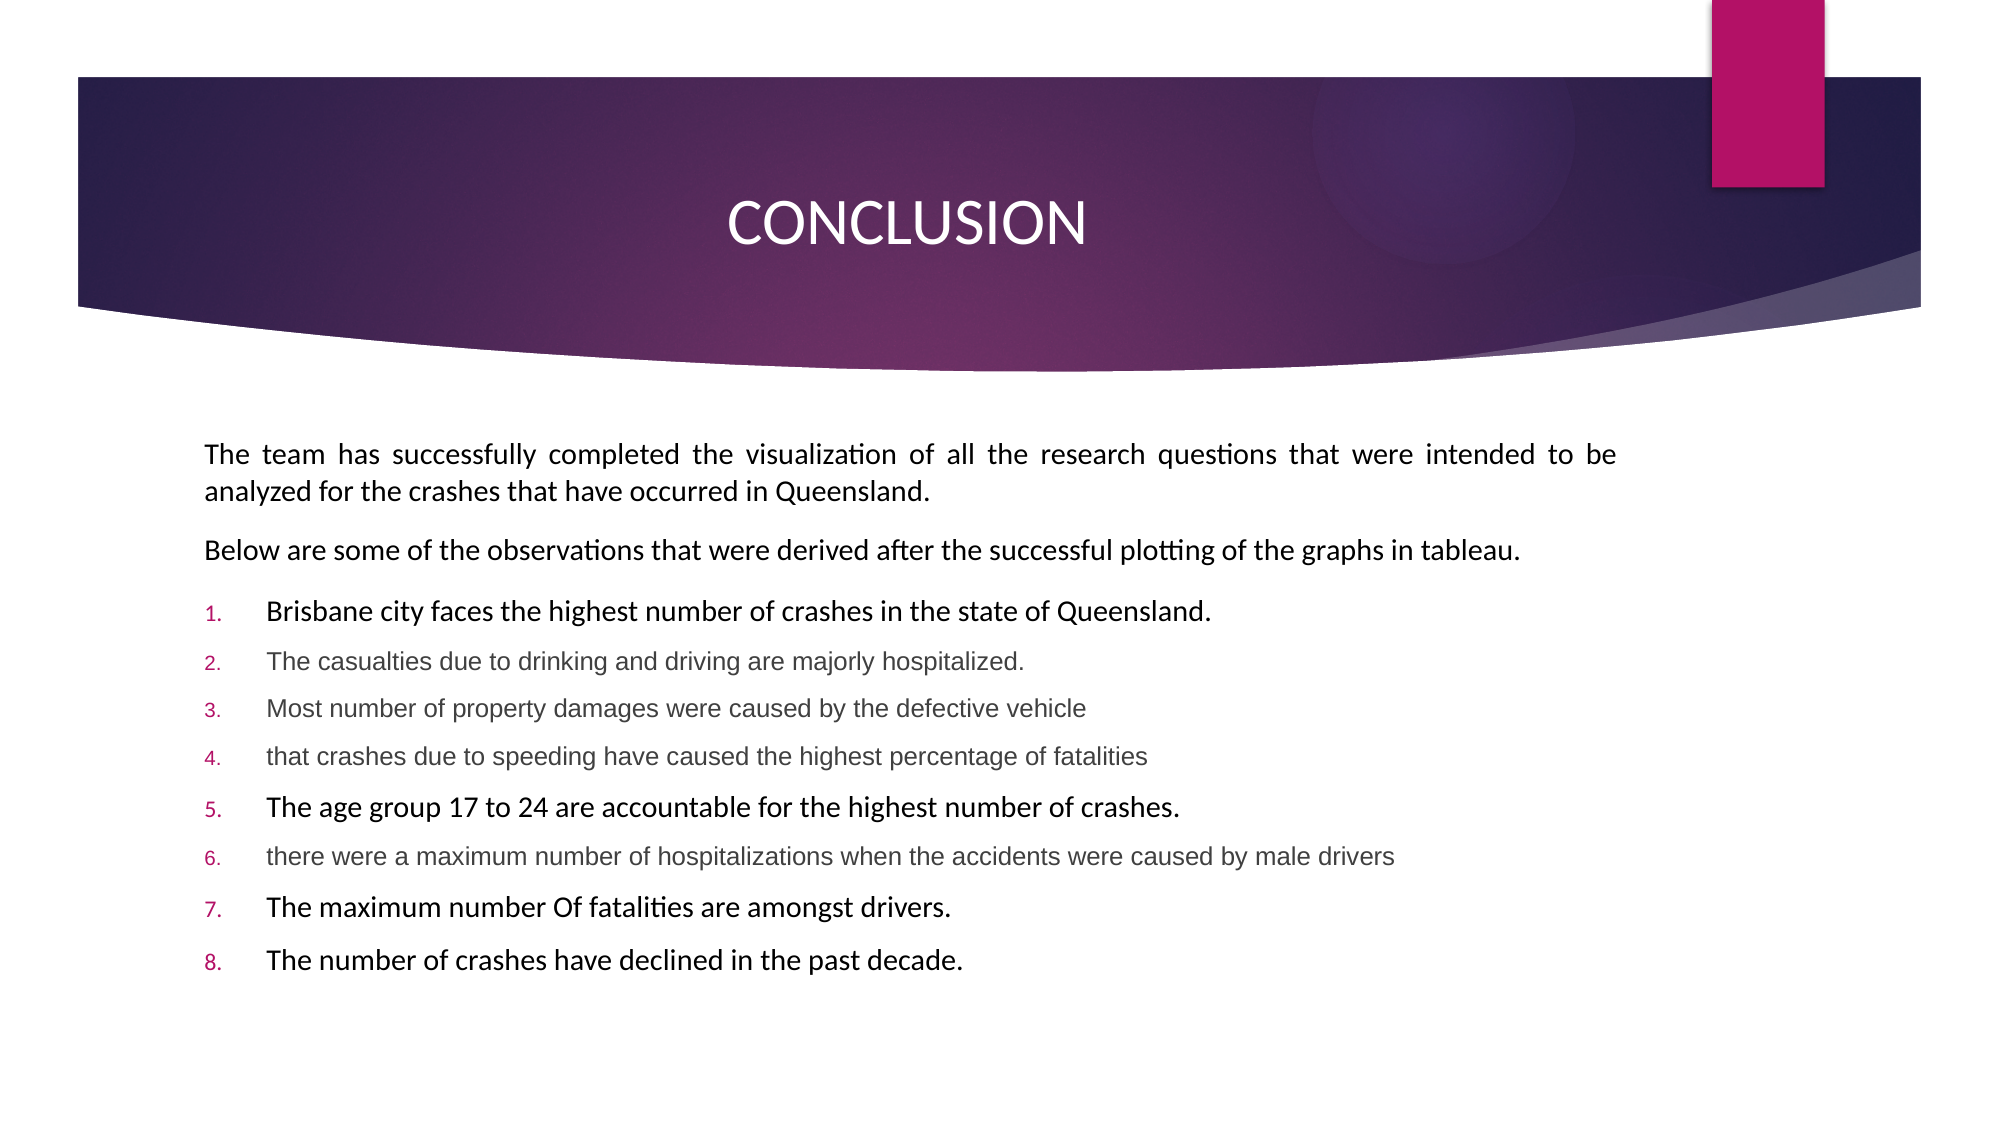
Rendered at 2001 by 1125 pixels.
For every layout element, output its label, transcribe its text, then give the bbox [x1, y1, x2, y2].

list The team has successfully completed the visualization of all the research questions that were intended to be analyzed for the crashes that have occurred in Queensland. Below are some of the observations that were derived after the successful plotting of the graphs in tableau. Brisbane city faces the highest number of crashes in the state of Queensland. The casualties due to drinking and driving are majorly hospitalized. Most number of property damages were caused by the defective vehicle that crashes due to speeding have caused the highest percentage of fatalities The age group 17 to 24 are accountable for the highest number of crashes. there were a maximum number of hospitalizations when the accidents were caused by male drivers The maximum number Of fatalities are amongst drivers. The number of crashes have declined in the past decade. [189, 427, 1638, 988]
title Conclusion [189, 159, 1627, 276]
